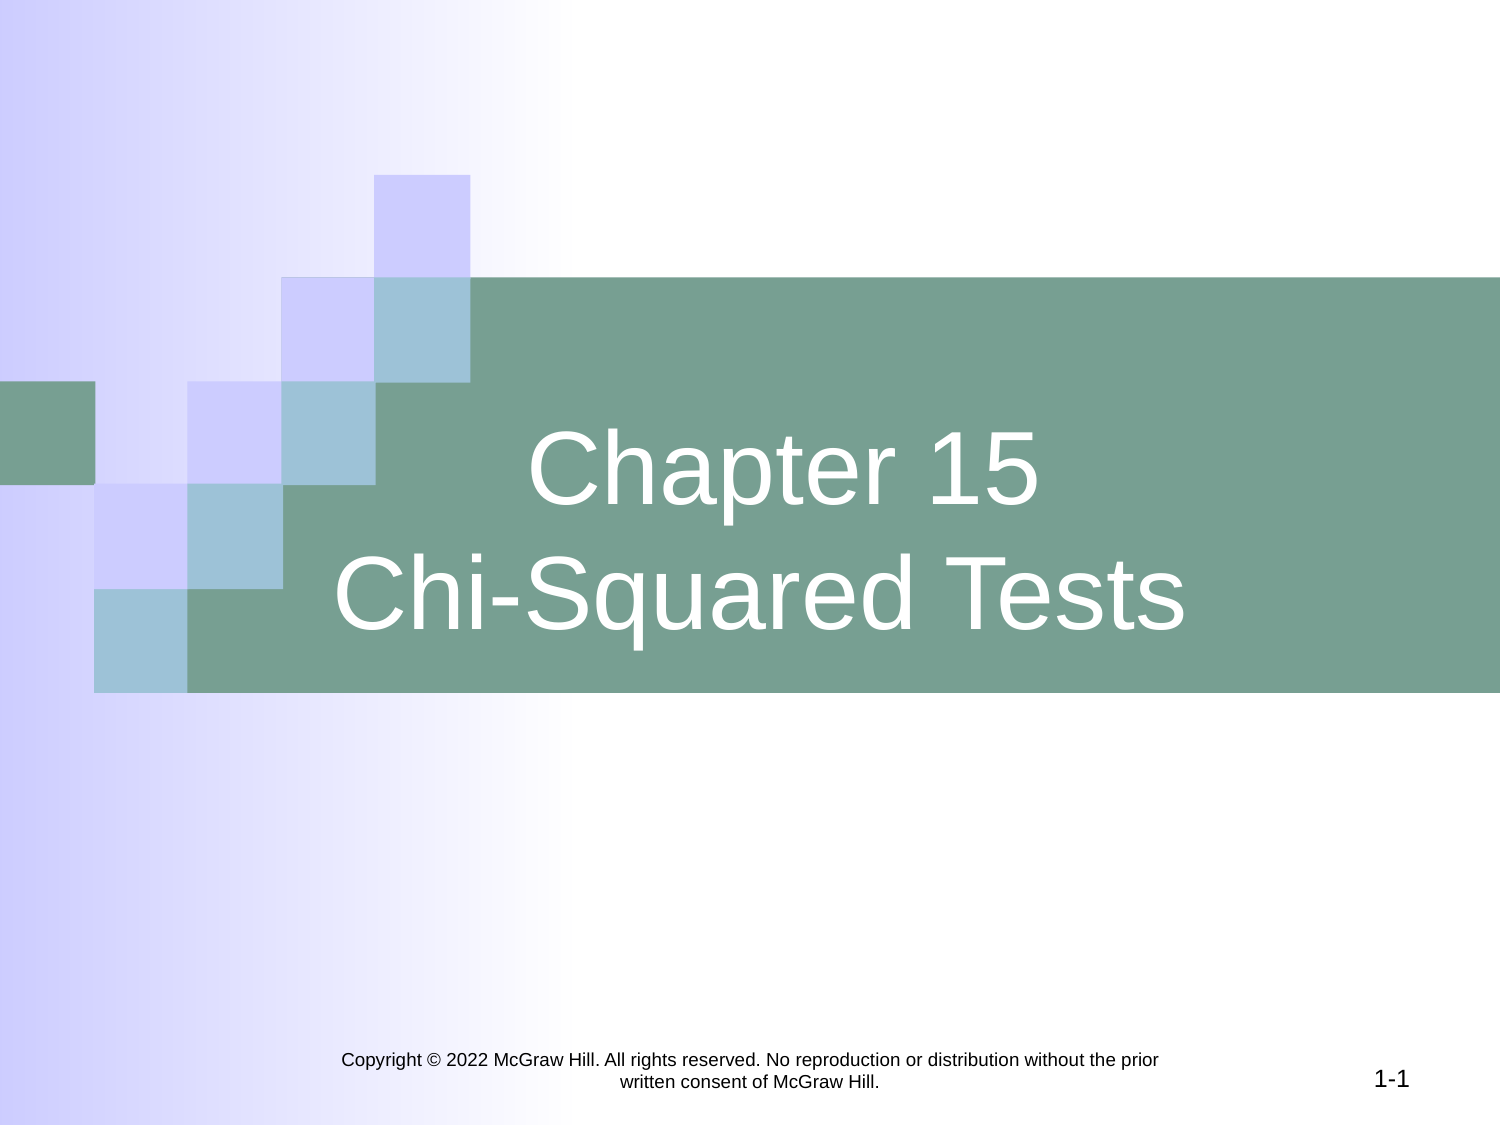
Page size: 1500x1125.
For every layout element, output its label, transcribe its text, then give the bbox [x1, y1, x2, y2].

title Chapter 15 Chi-Squared Tests [137, 312, 1413, 688]
text_box 1-1 [1074, 1024, 1425, 1100]
text_box Copyright © 2022 McGraw Hill. All rights reserved. No reproduction or distribution without the prior written consent of McGraw Hill. [299, 1024, 1074, 1100]
